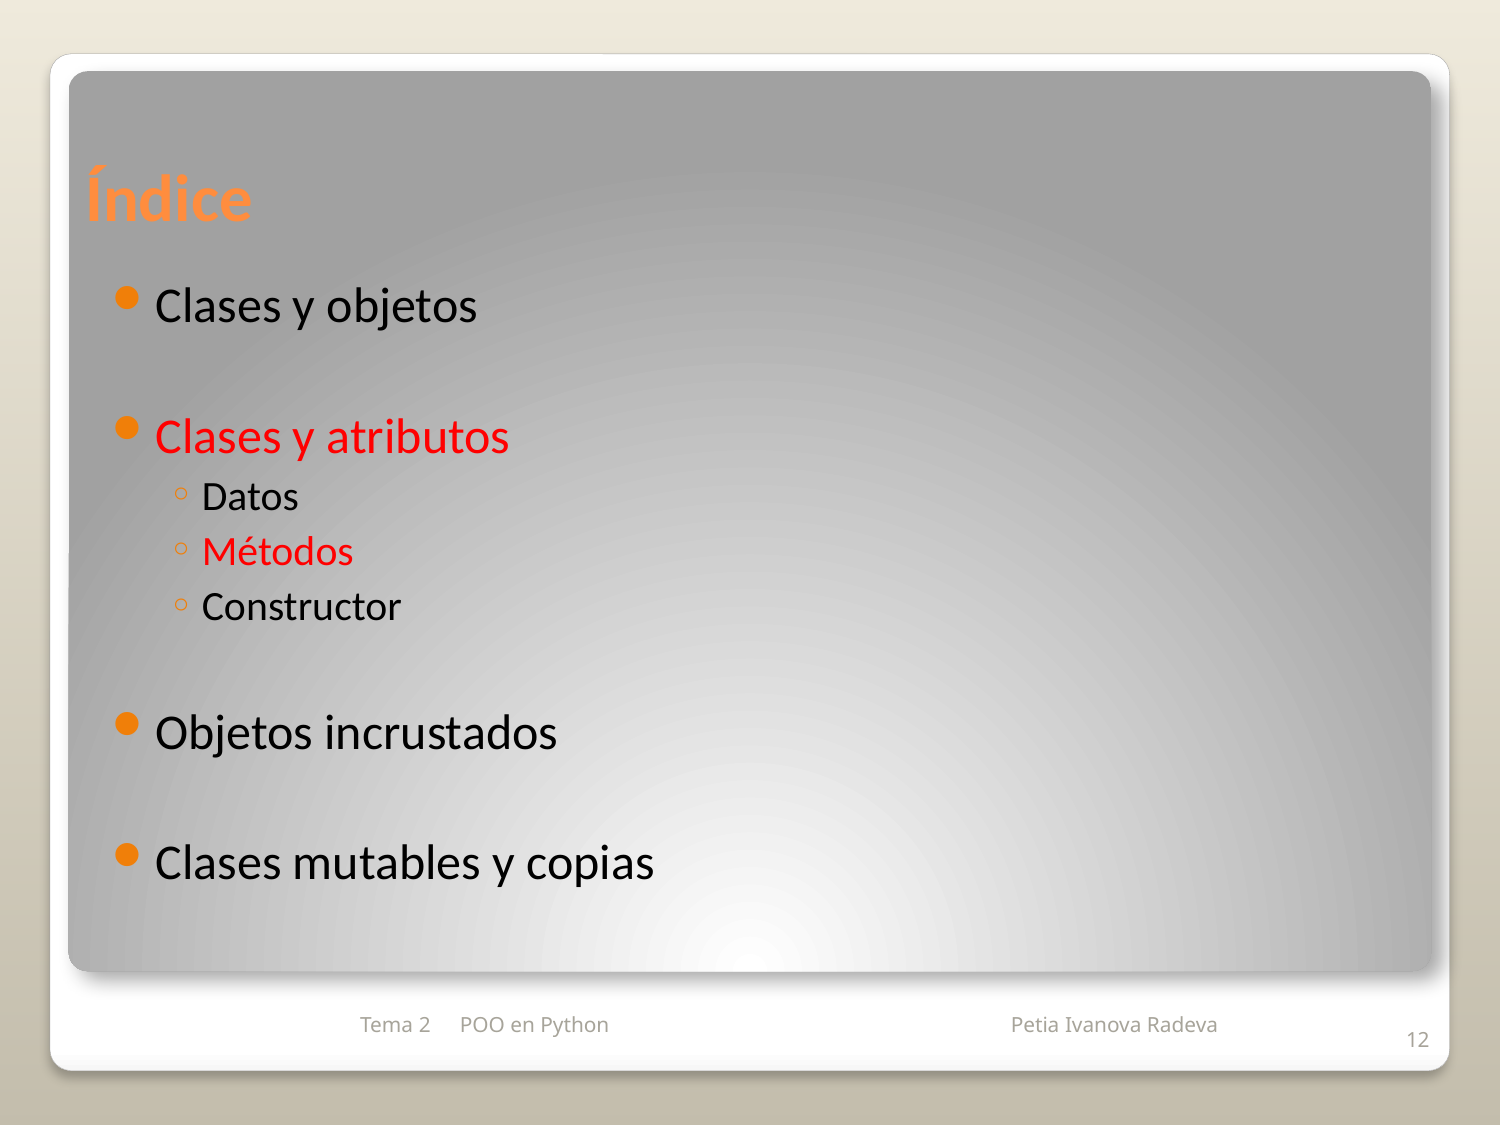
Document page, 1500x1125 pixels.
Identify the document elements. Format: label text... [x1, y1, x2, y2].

footer POO en Python [445, 984, 821, 1045]
slide_number 12 [1369, 1002, 1445, 1063]
list Clases y objetos Clases y atributos Datos Métodos Constructor Objetos incrustados Clases mutables y copias [82, 257, 1425, 945]
title Índice [70, 70, 1413, 243]
slide_number Tema 2 [70, 984, 445, 1045]
